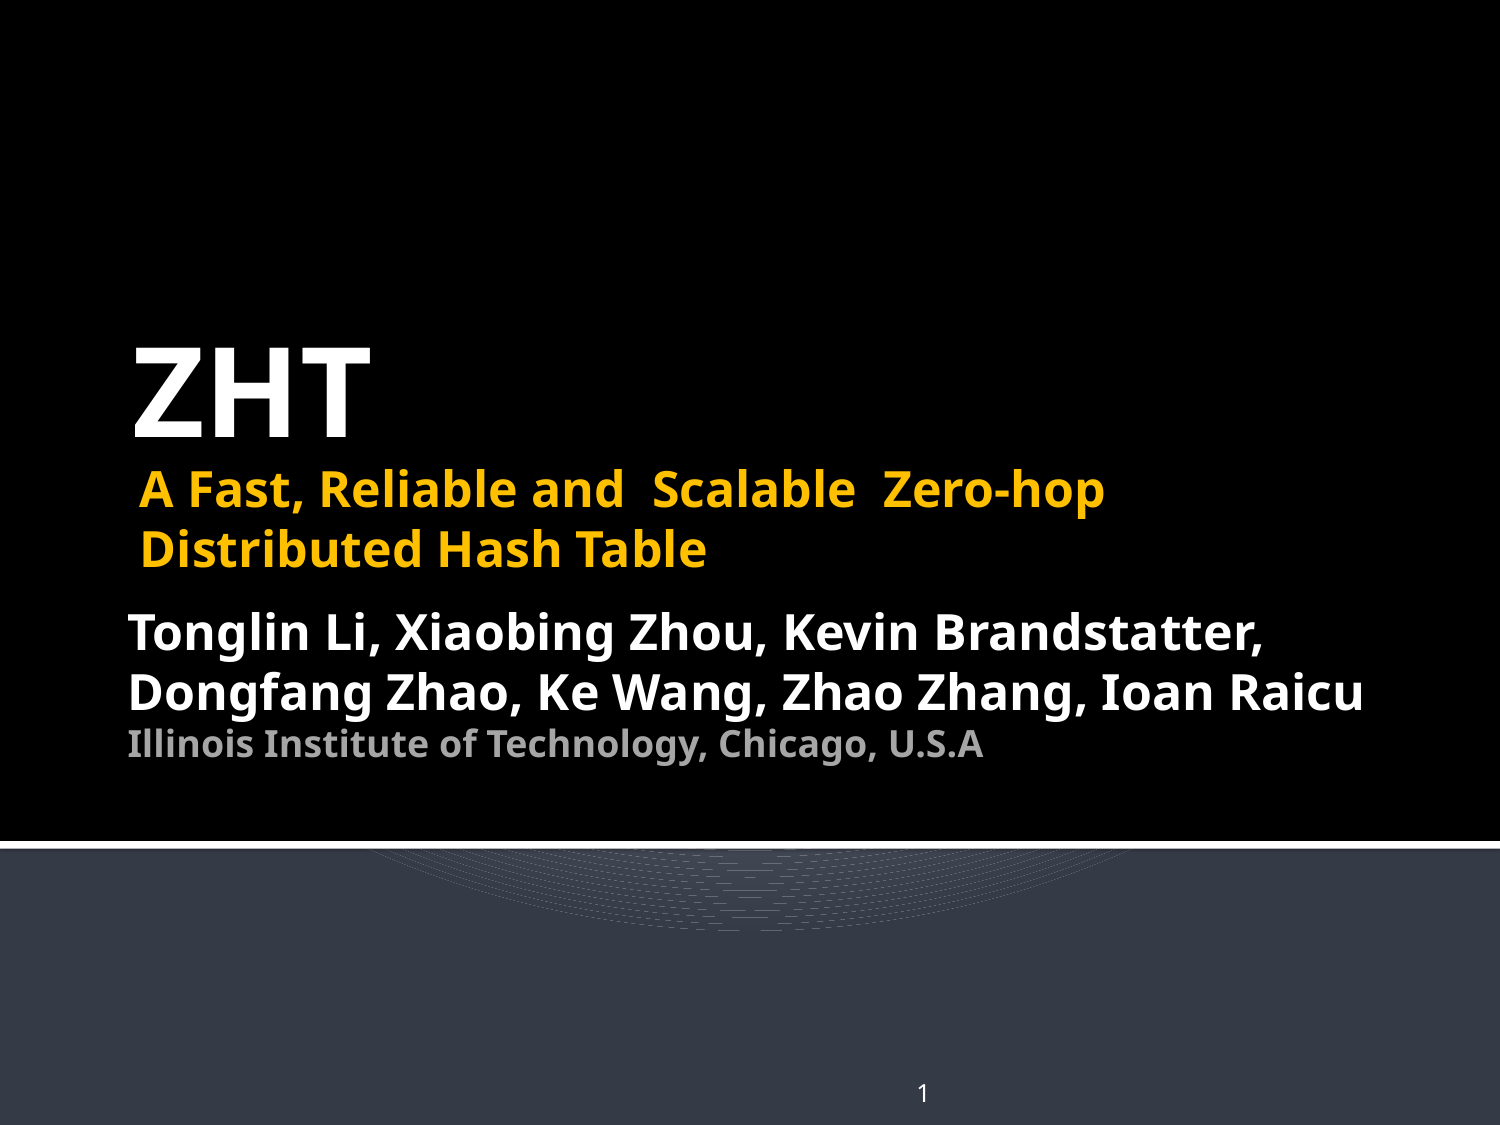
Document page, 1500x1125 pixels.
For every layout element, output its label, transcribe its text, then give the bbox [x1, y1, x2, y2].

text_box A Fast, Reliable and Scalable Zero-hop Distributed Hash Table [125, 449, 1225, 585]
title Tonglin Li, Xiaobing Zhou, Kevin Brandstatter, Dongfang Zhao, Ke Wang, Zhao Zhang, Ioan Raicu Illinois Institute of Technology, Chicago, U.S.A [112, 600, 1438, 825]
subtitle ZHT [112, 216, 1438, 463]
slide_number 1 [825, 1067, 946, 1113]
